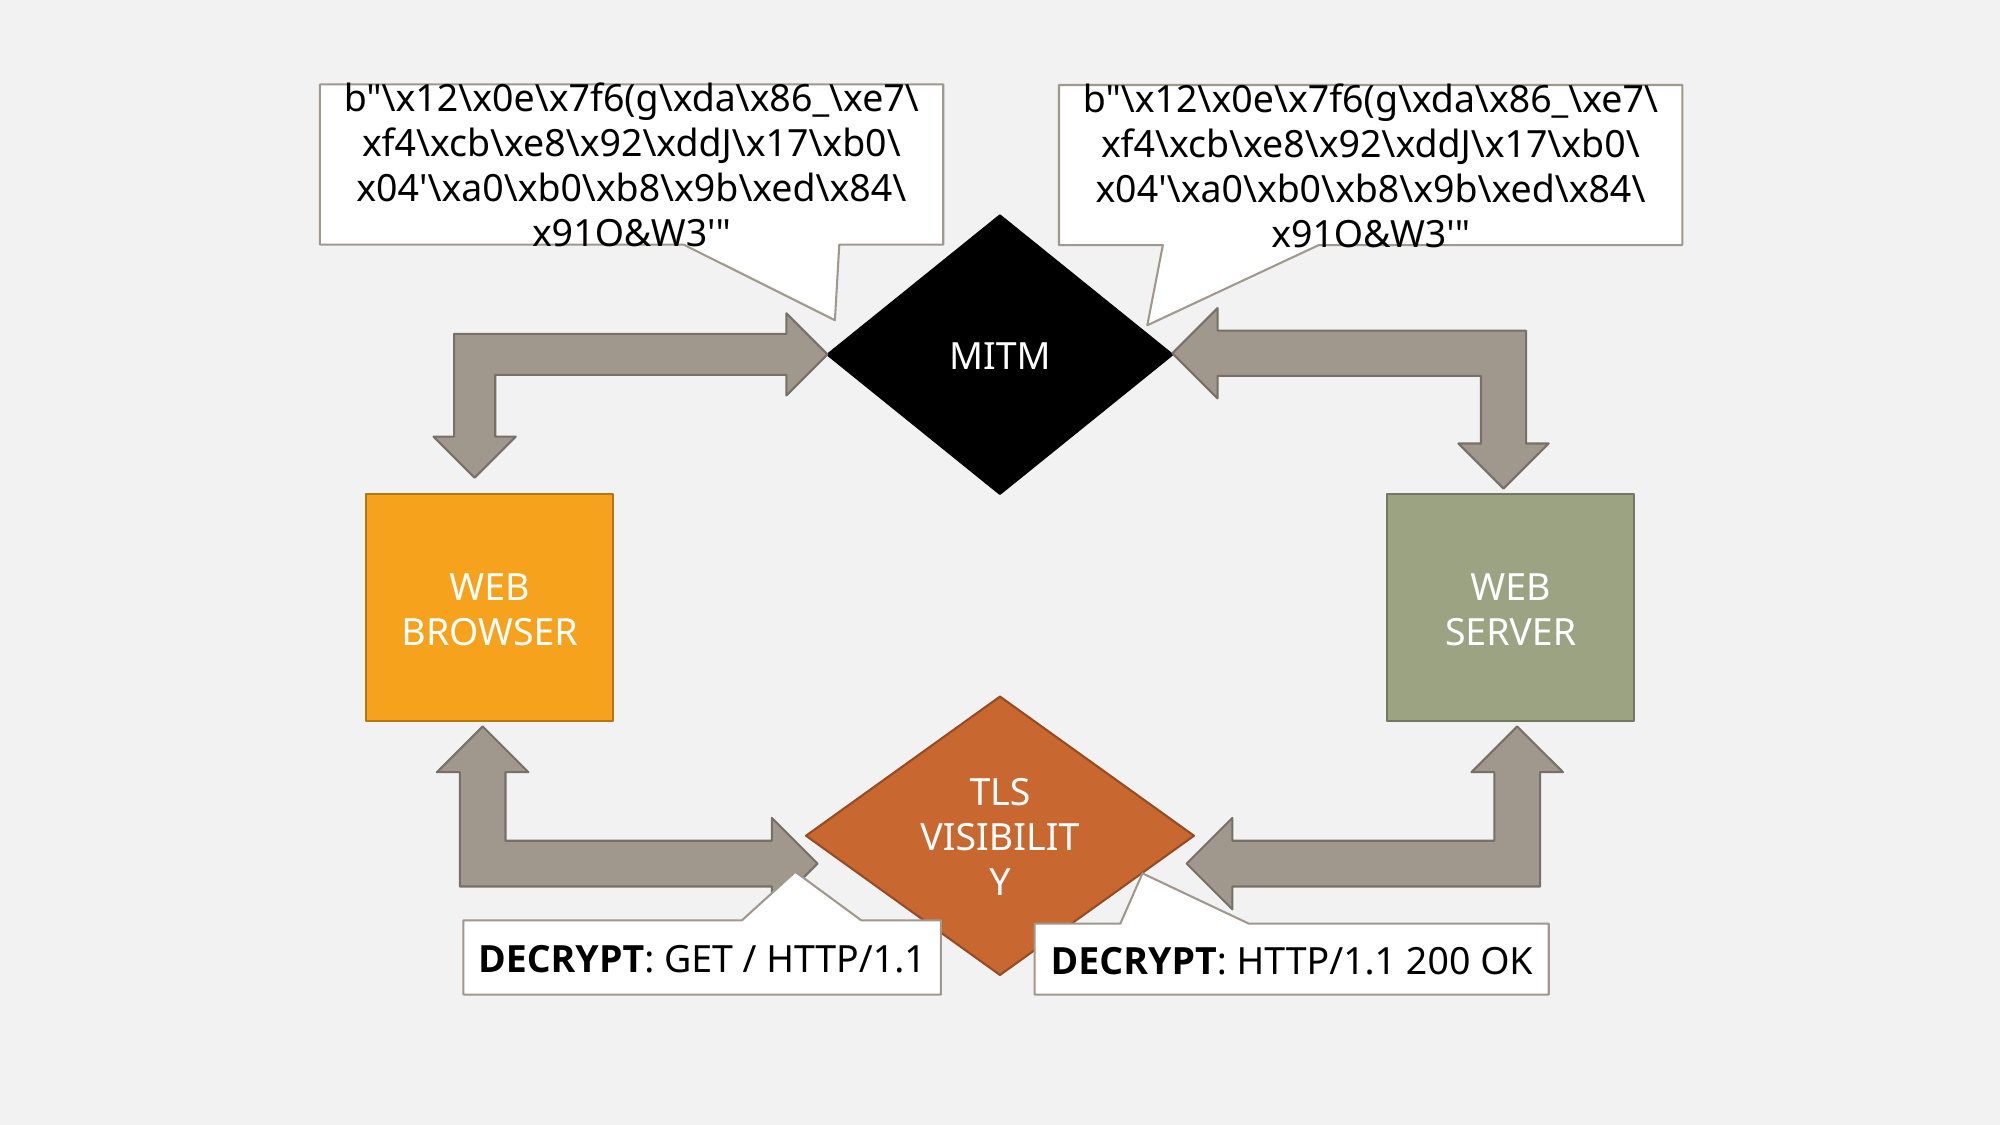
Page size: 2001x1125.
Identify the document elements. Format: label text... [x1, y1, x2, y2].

text_box MITM [828, 214, 1173, 495]
text_box [432, 312, 829, 479]
text_box [1171, 307, 1550, 490]
text_box [435, 725, 819, 892]
text_box WEB SERVER [1386, 493, 1635, 722]
text_box WEB BROWSER [365, 493, 614, 722]
text_box DECRYPT: GET / HTTP/1.1 [462, 870, 942, 996]
text_box TLS VISIBILITY [804, 695, 1196, 976]
text_box [1185, 725, 1564, 911]
text_box b"\x12\x0e\x7f6(g\xda\x86_\xe7\xf4\xcb\xe8\x92\xddJ\x17\xb0\x04'\xa0\xb0\xb8\x9b\xed\x84\x91O&W3'" [1057, 83, 1684, 327]
text_box DECRYPT: HTTP/1.1 200 OK [1033, 872, 1550, 996]
text_box b"\x12\x0e\x7f6(g\xda\x86_\xe7\xf4\xcb\xe8\x92\xddJ\x17\xb0\x04'\xa0\xb0\xb8\x9b\xed\x84\x91O&W3'" [318, 83, 945, 322]
